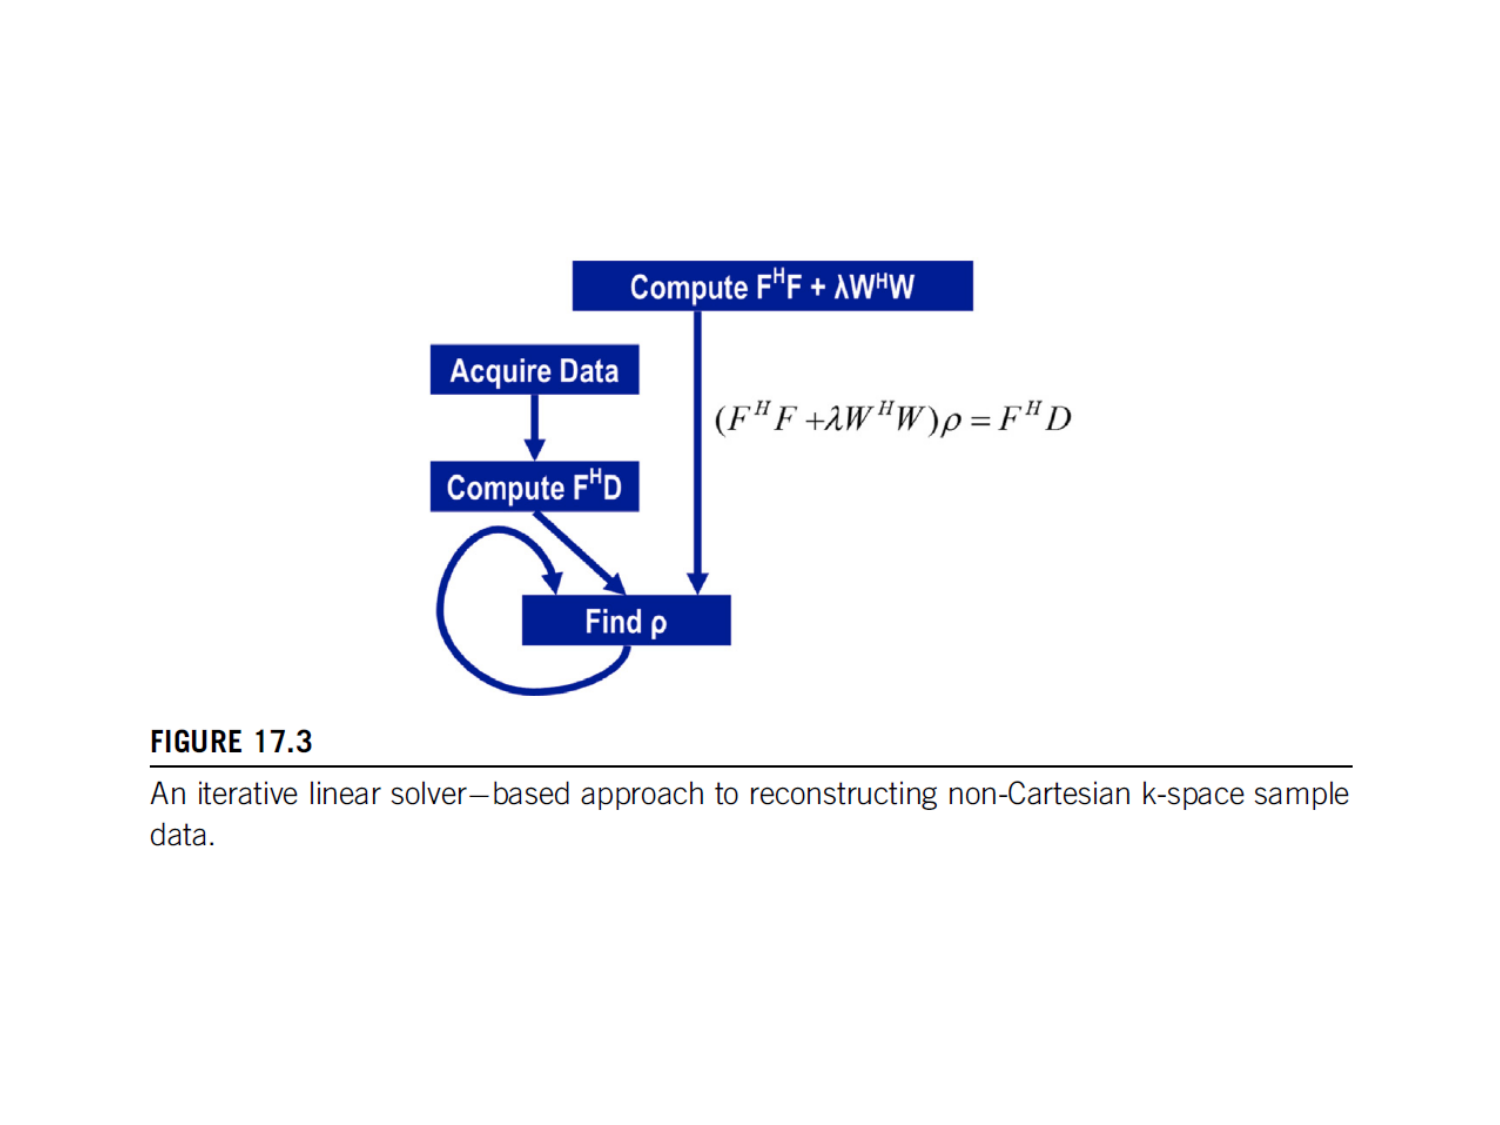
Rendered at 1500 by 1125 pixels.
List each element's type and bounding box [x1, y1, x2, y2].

picture [137, 249, 1368, 864]
